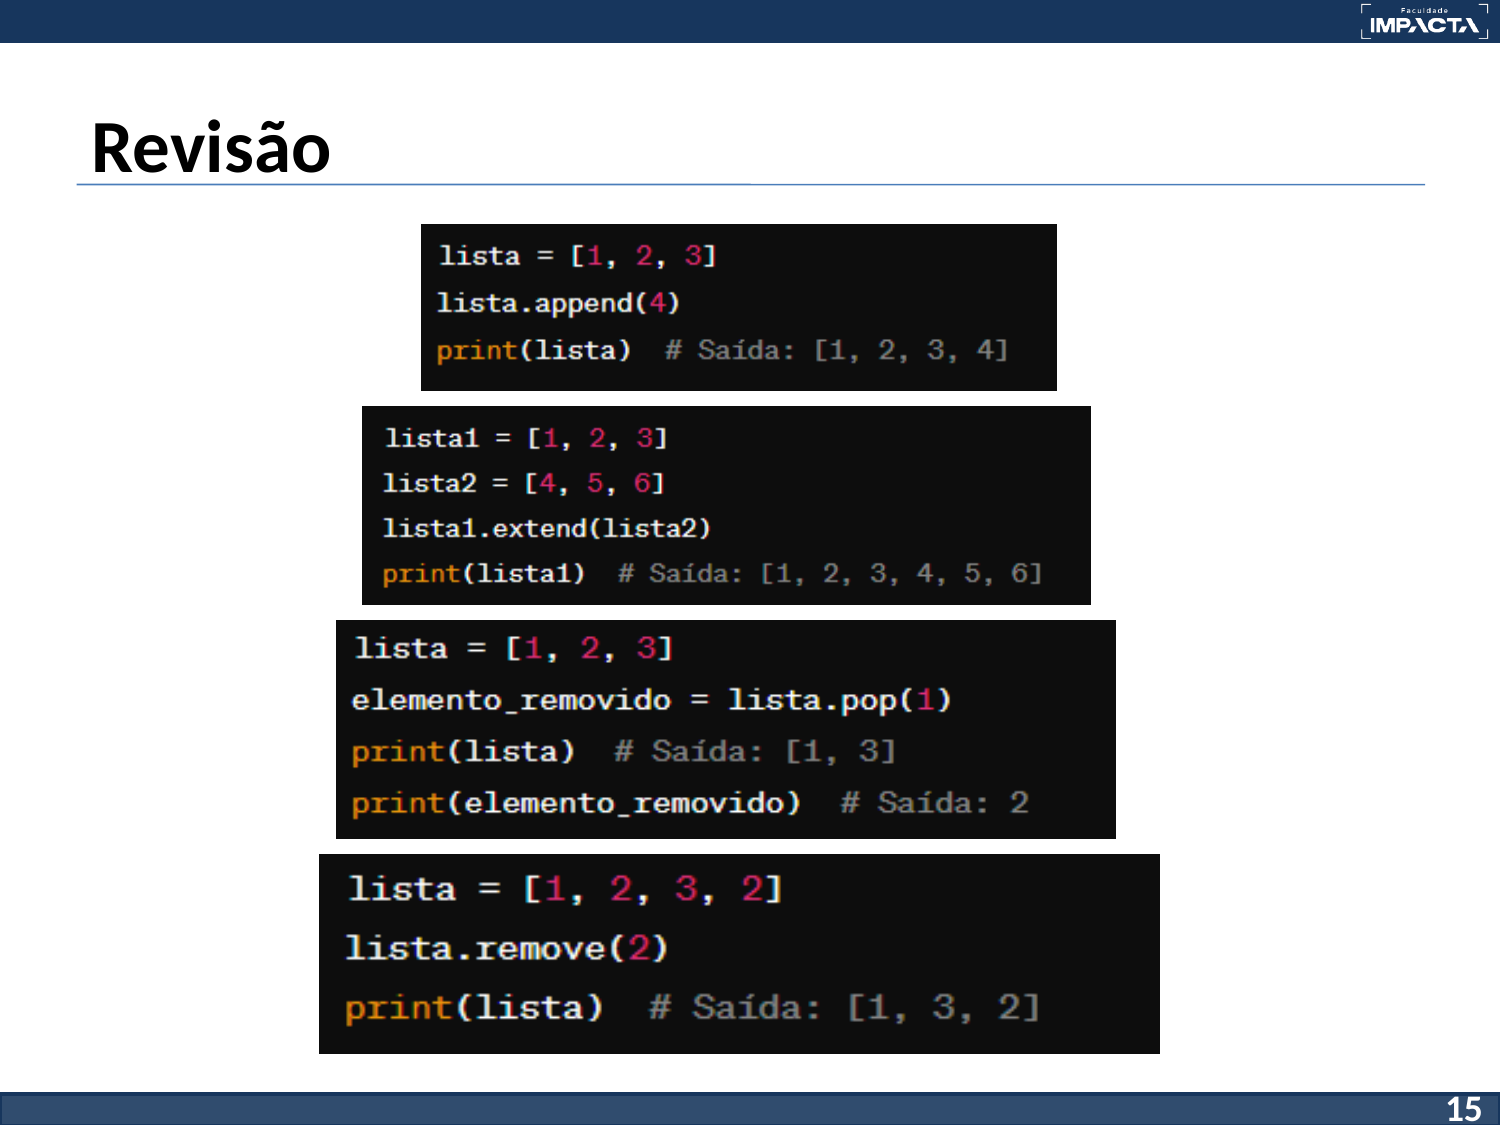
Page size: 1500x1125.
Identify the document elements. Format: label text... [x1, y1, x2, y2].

picture [319, 854, 1160, 1054]
picture [361, 406, 1091, 606]
picture [336, 620, 1117, 840]
text_box 15 [1147, 1076, 1498, 1125]
picture [1354, 0, 1495, 43]
text_box Revisão [76, 89, 1425, 197]
picture [421, 224, 1058, 391]
